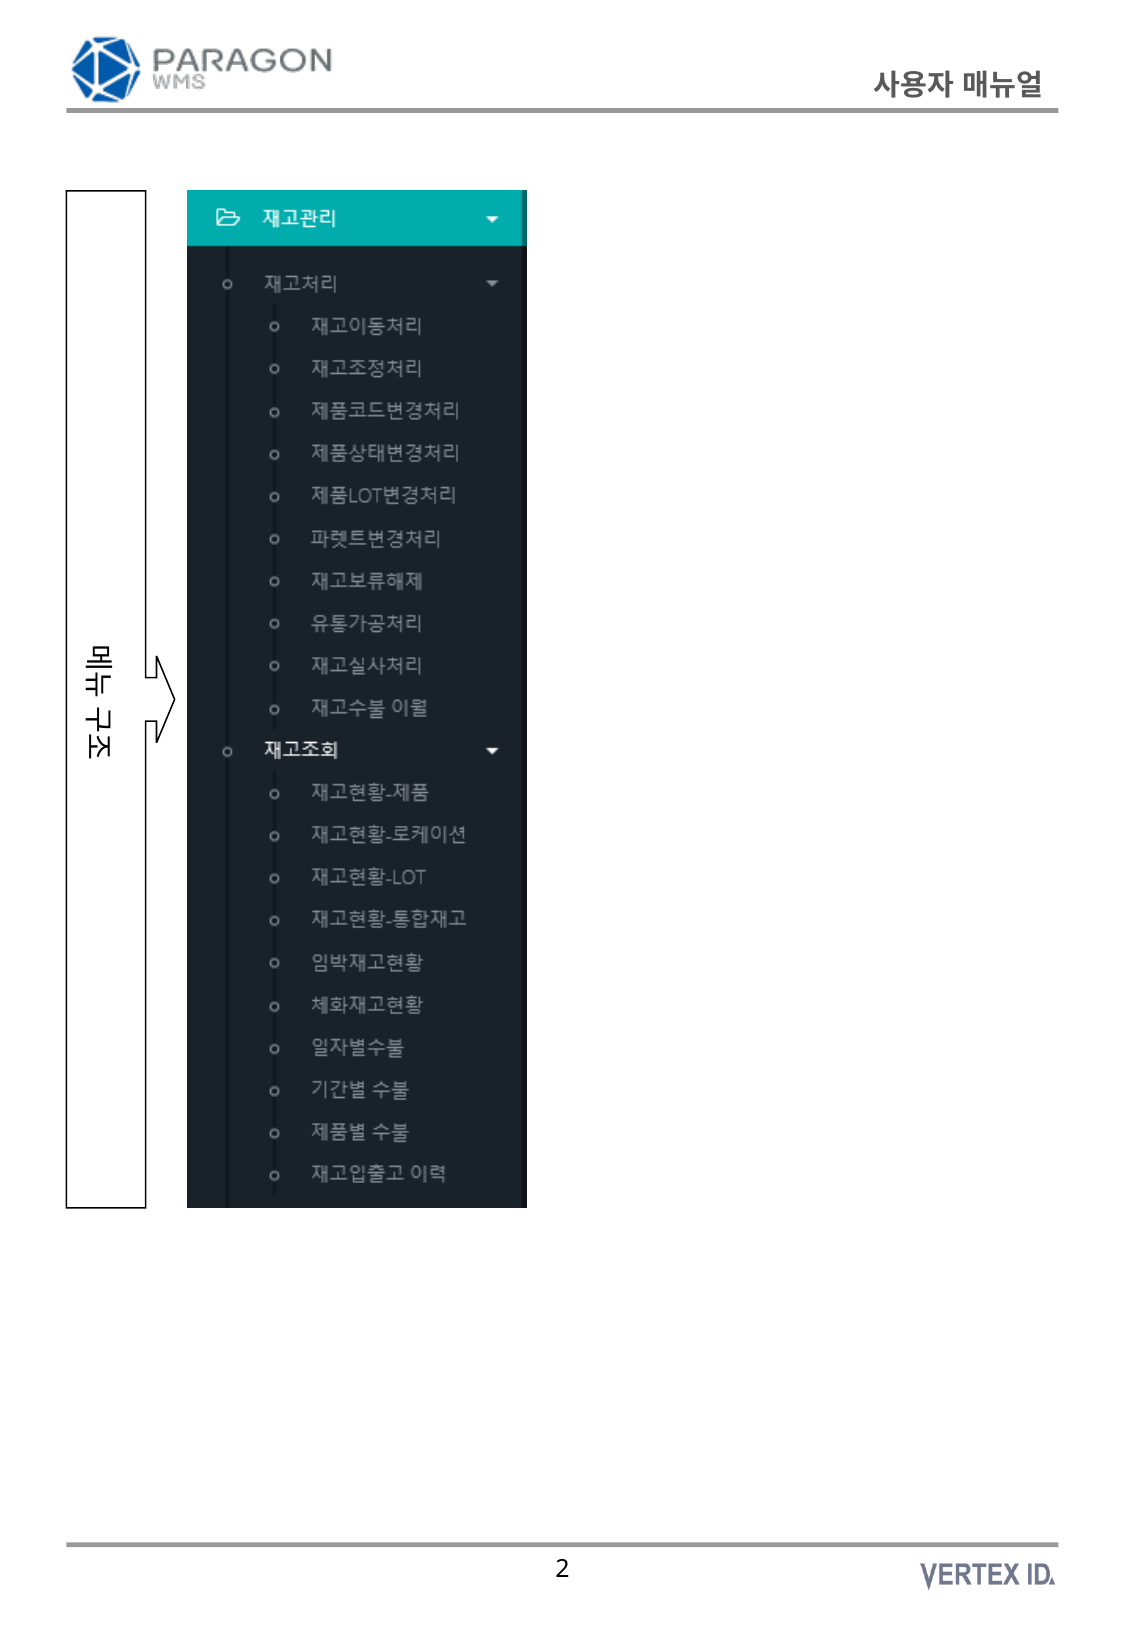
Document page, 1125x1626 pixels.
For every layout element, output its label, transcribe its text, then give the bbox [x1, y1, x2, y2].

picture [66, 35, 340, 106]
text_box 메뉴 구조 [66, 190, 175, 1208]
picture [187, 190, 528, 1209]
